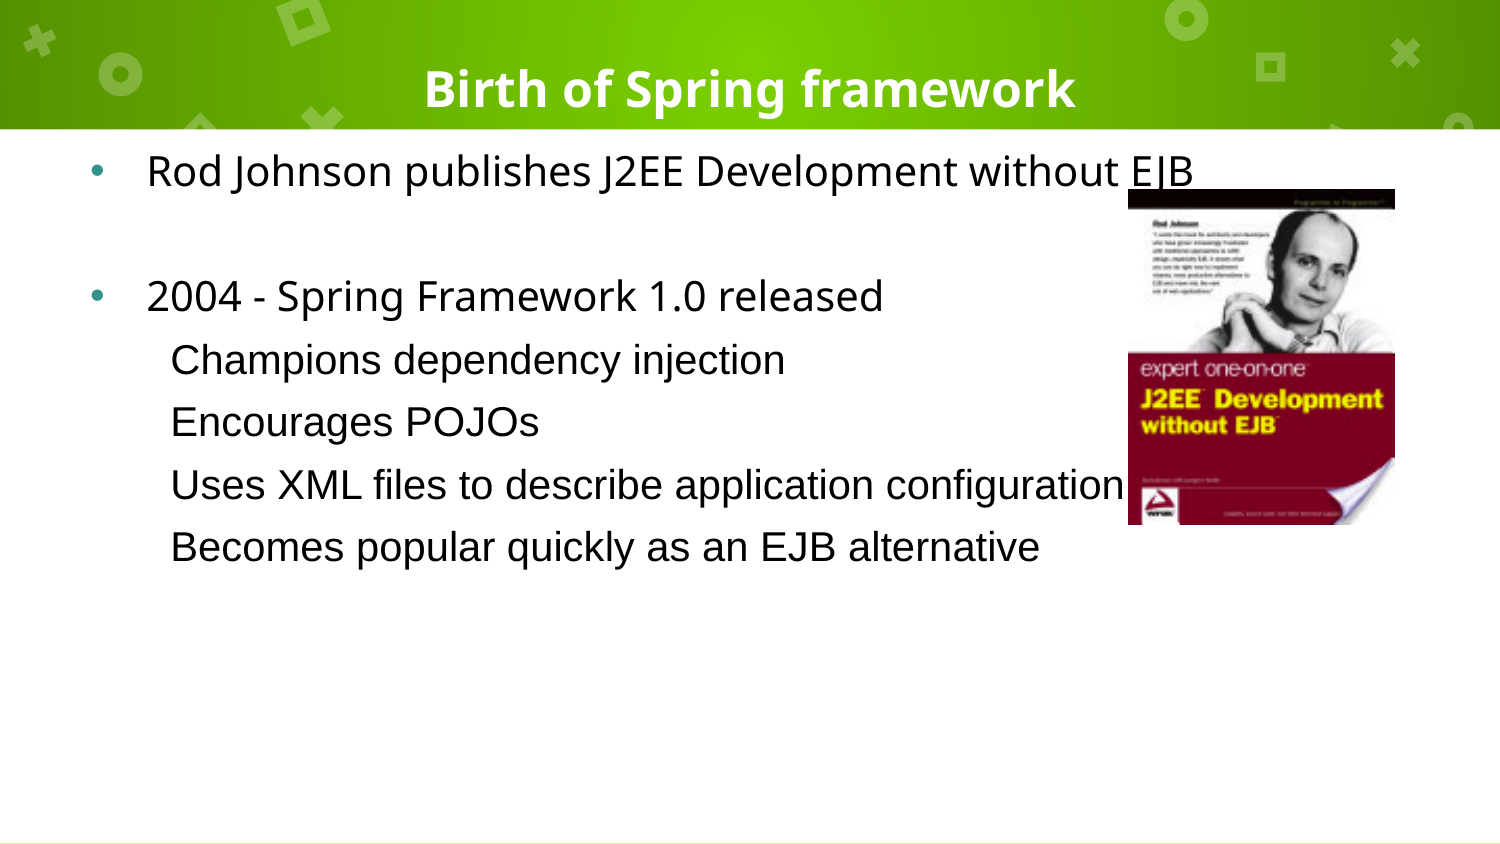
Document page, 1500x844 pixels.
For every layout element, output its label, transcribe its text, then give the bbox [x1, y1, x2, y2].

title Birth of Spring framework [142, 0, 1358, 129]
picture [1128, 189, 1396, 526]
text_box Rod Johnson publishes J2EE Development without EJB 2004 - Spring Framework 1.0 released Champions dependency injection Encourages POJOs Uses XML files to describe application configuration Becomes popular quickly as an EJB alternative [74, 129, 1425, 648]
